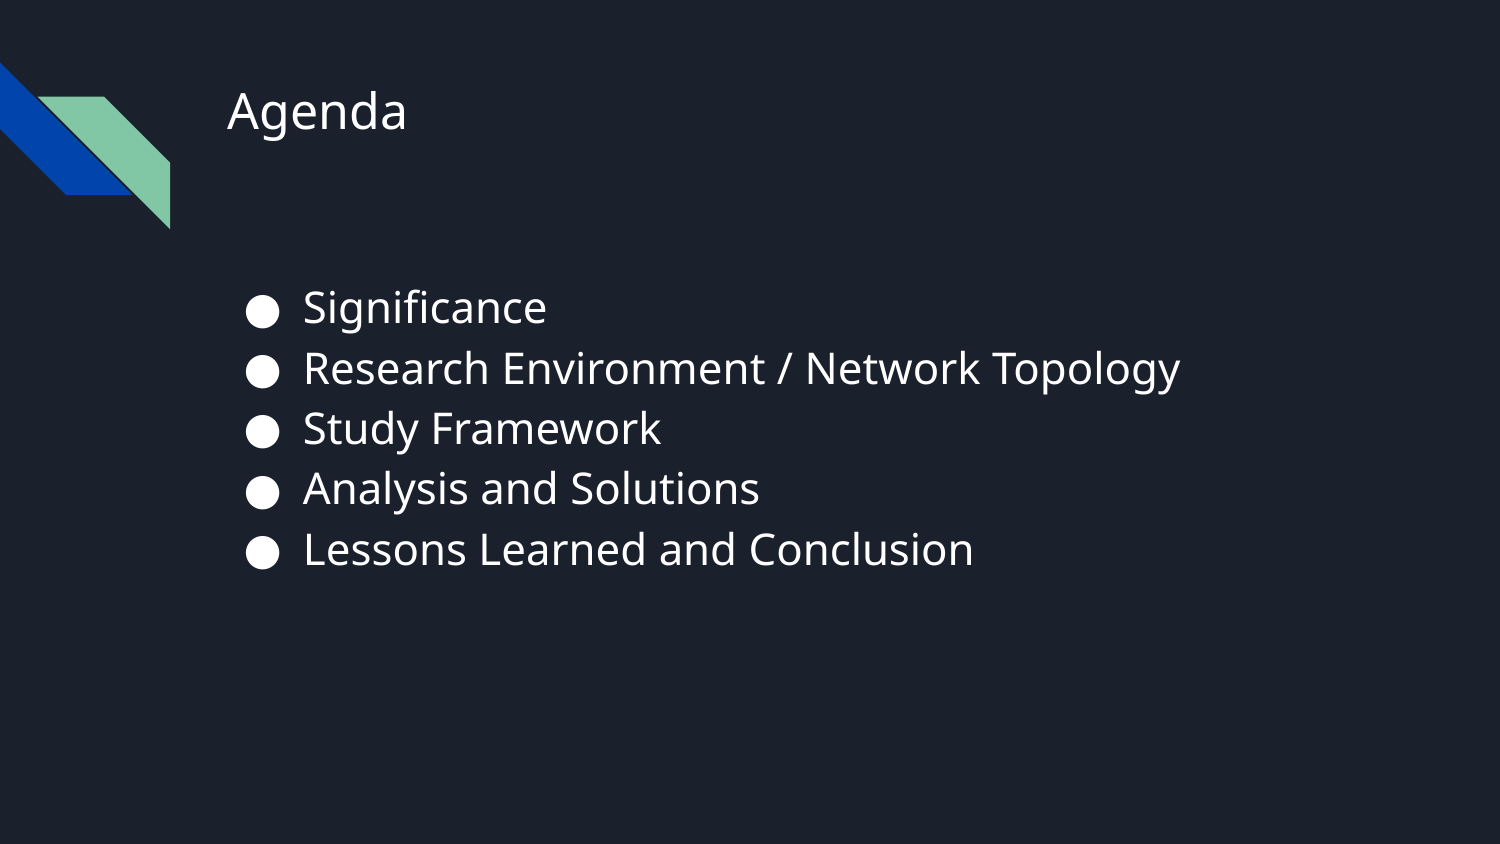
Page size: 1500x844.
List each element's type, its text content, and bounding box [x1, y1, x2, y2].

title Agenda [212, 64, 1368, 215]
list Significance Research Environment / Network Topology Study Framework Analysis and Solutions Lessons Learned and Conclusion [212, 257, 1368, 735]
